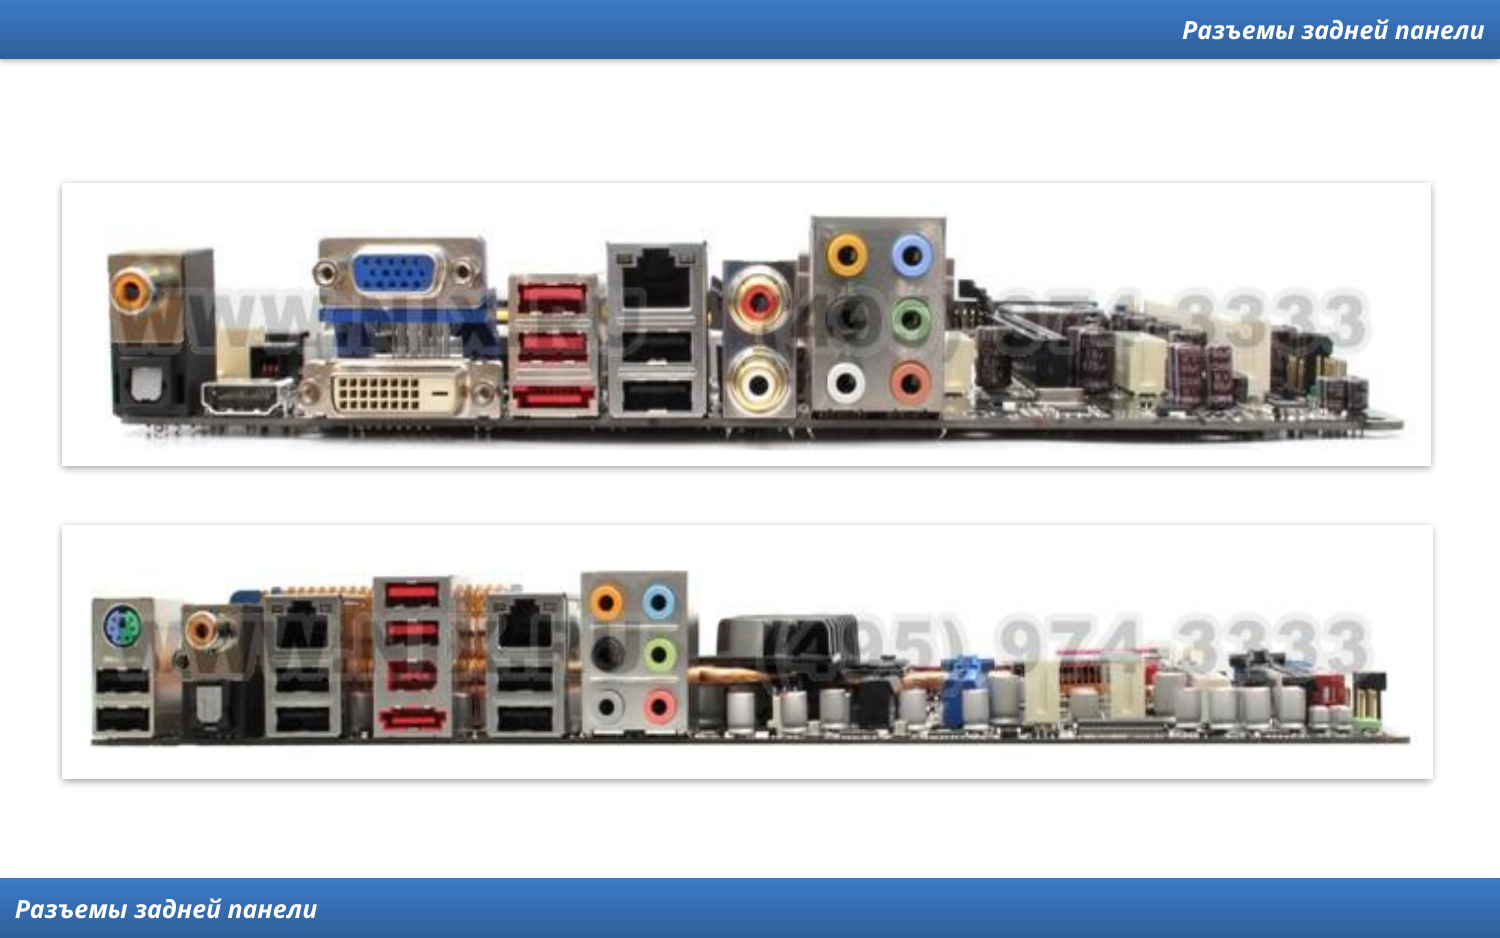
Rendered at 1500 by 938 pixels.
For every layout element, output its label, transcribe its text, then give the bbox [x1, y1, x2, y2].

picture [76, 538, 1419, 765]
text_box Разъемы задней панели [0, 878, 1500, 938]
picture [76, 196, 1417, 452]
text_box Разъемы задней панели [0, 0, 1500, 59]
